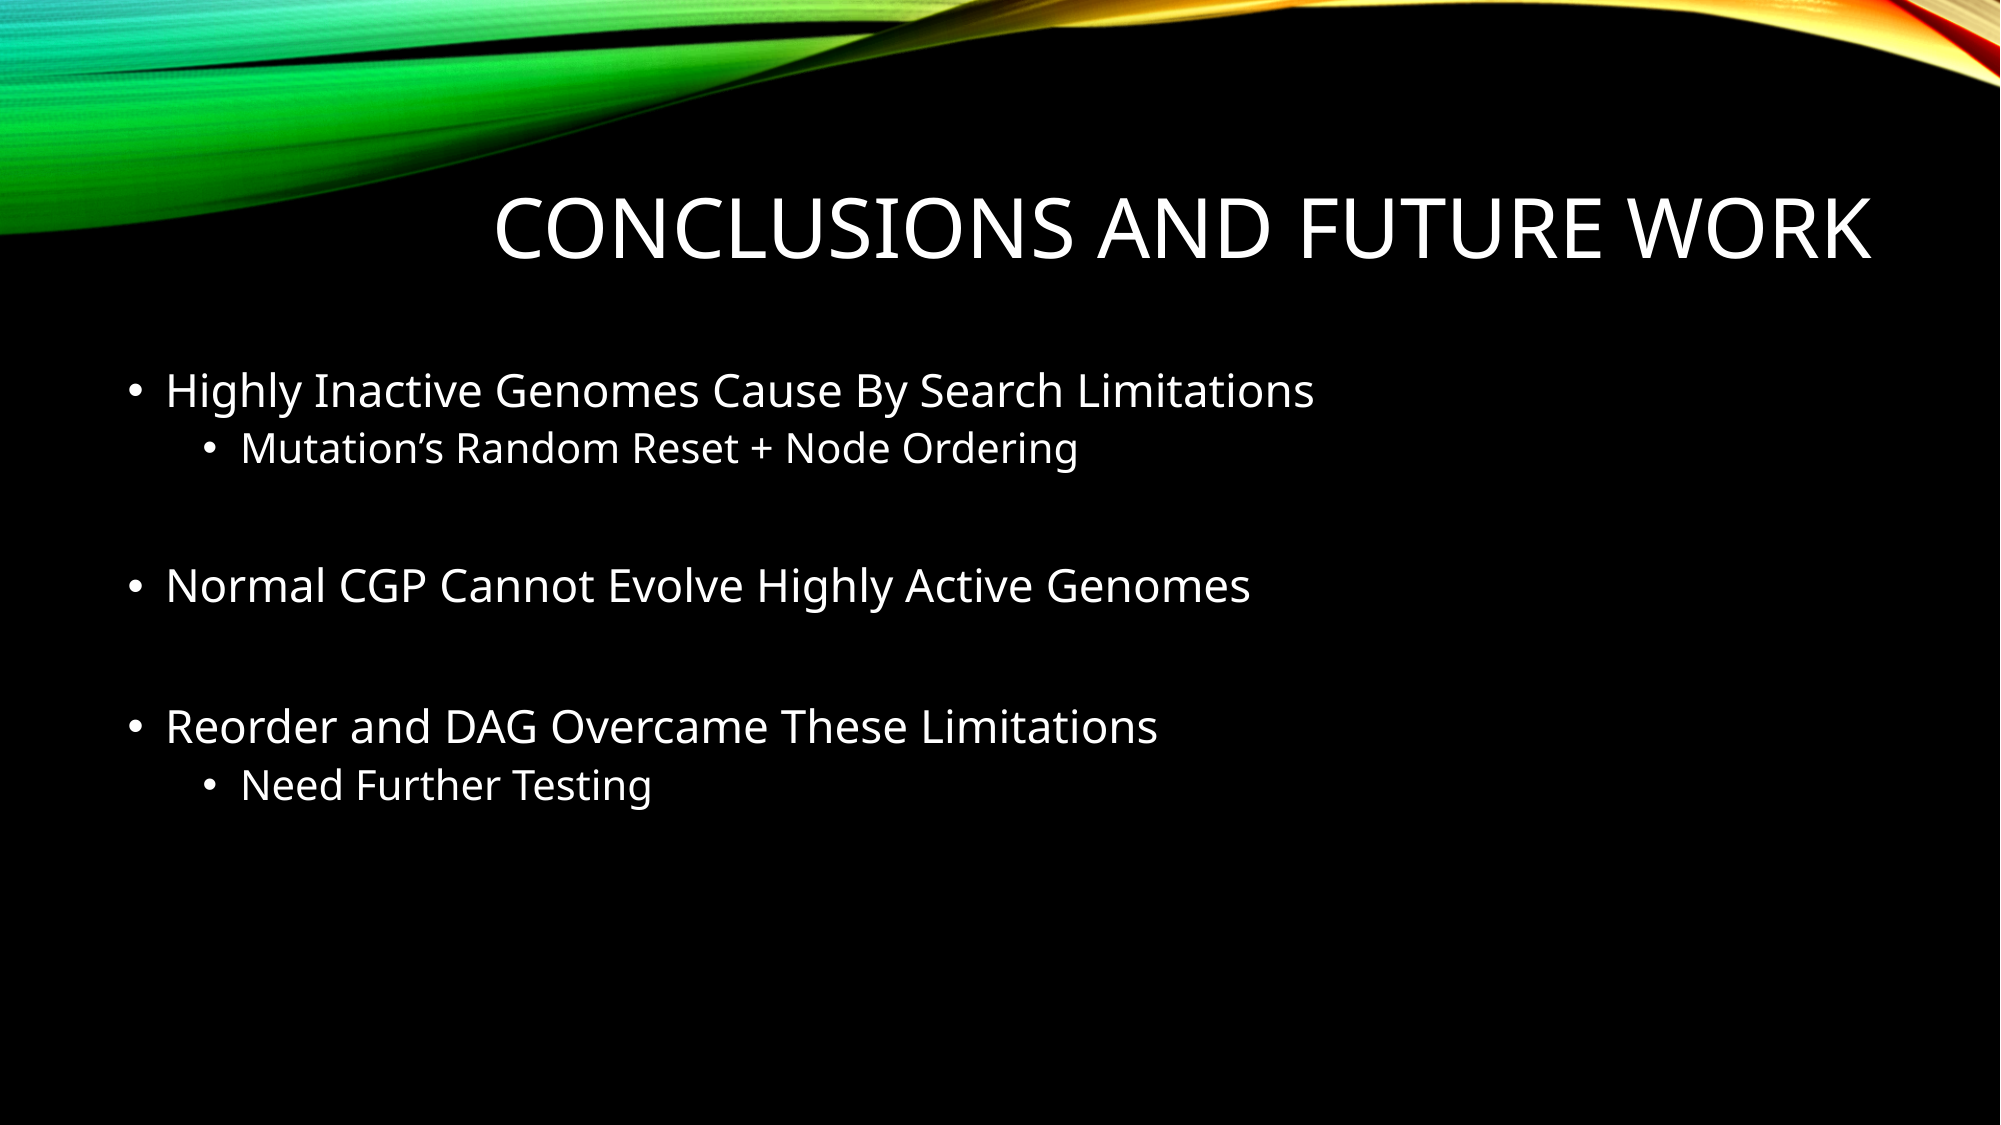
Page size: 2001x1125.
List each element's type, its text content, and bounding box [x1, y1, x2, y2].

list Highly Inactive Genomes Cause By Search Limitations Mutation’s Random Reset + Node Ordering Normal CGP Cannot Evolve Highly Active Genomes Reorder and DAG Overcame These Limitations Need Further Testing [112, 360, 1888, 1021]
title Conclusions and Future Work [434, 125, 1888, 338]
picture [0, 0, 2000, 237]
